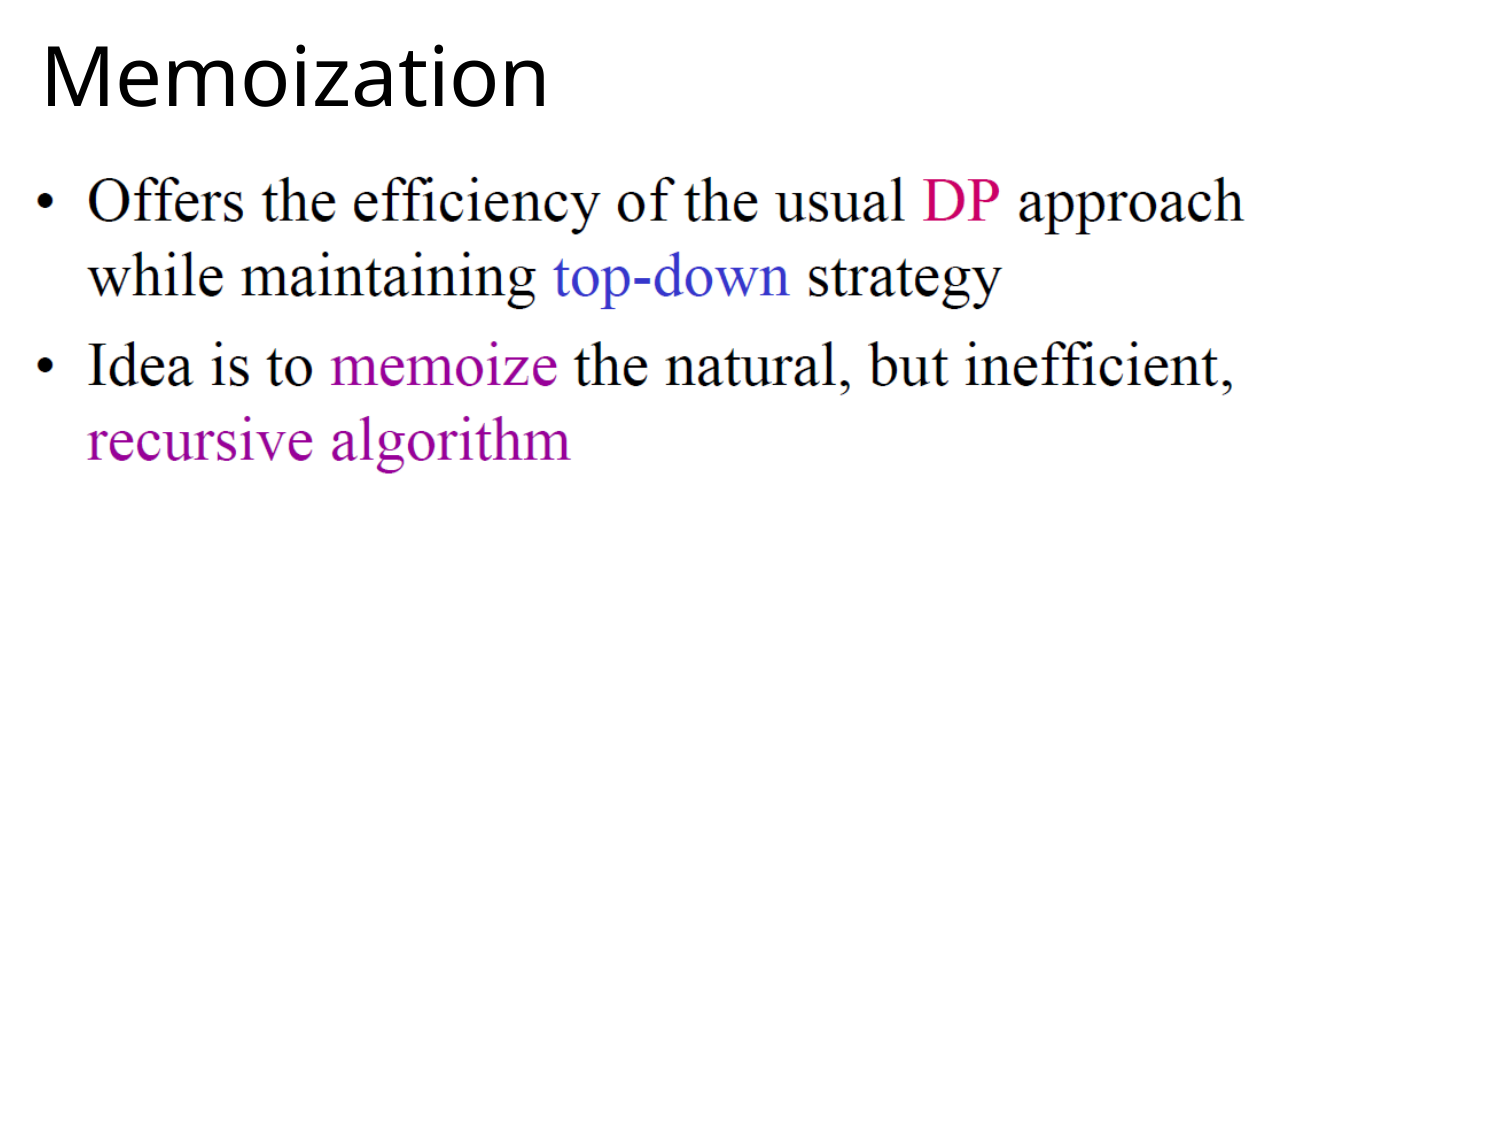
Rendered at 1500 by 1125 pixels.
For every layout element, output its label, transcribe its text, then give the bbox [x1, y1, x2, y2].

title Memoization [25, 26, 1469, 138]
picture [25, 154, 1264, 500]
